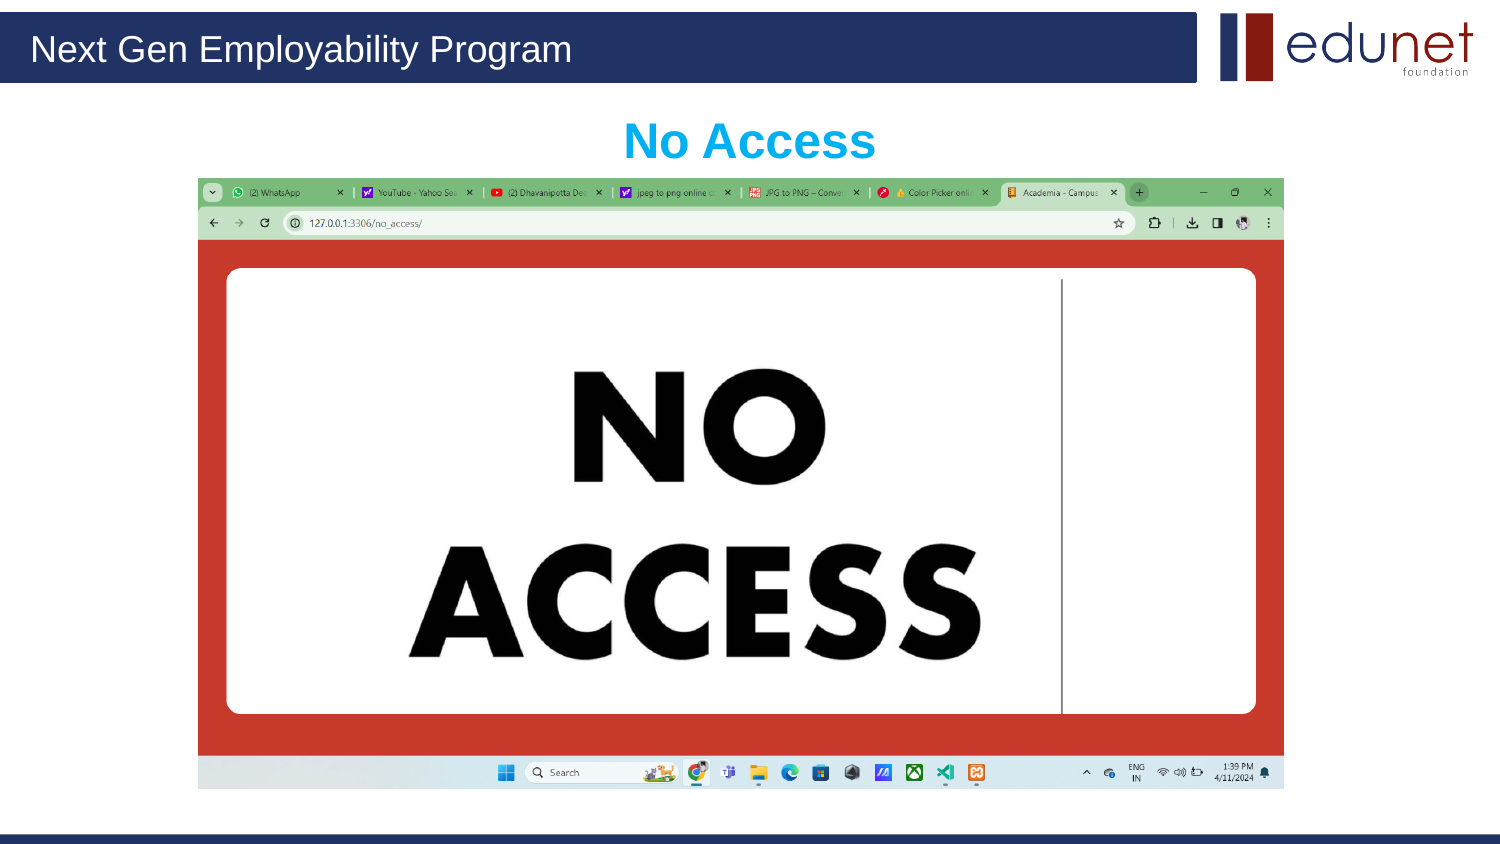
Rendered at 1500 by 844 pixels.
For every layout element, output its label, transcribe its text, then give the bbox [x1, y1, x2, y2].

picture [198, 178, 1284, 790]
title No Access [103, 80, 1397, 198]
picture [1279, 14, 1482, 83]
